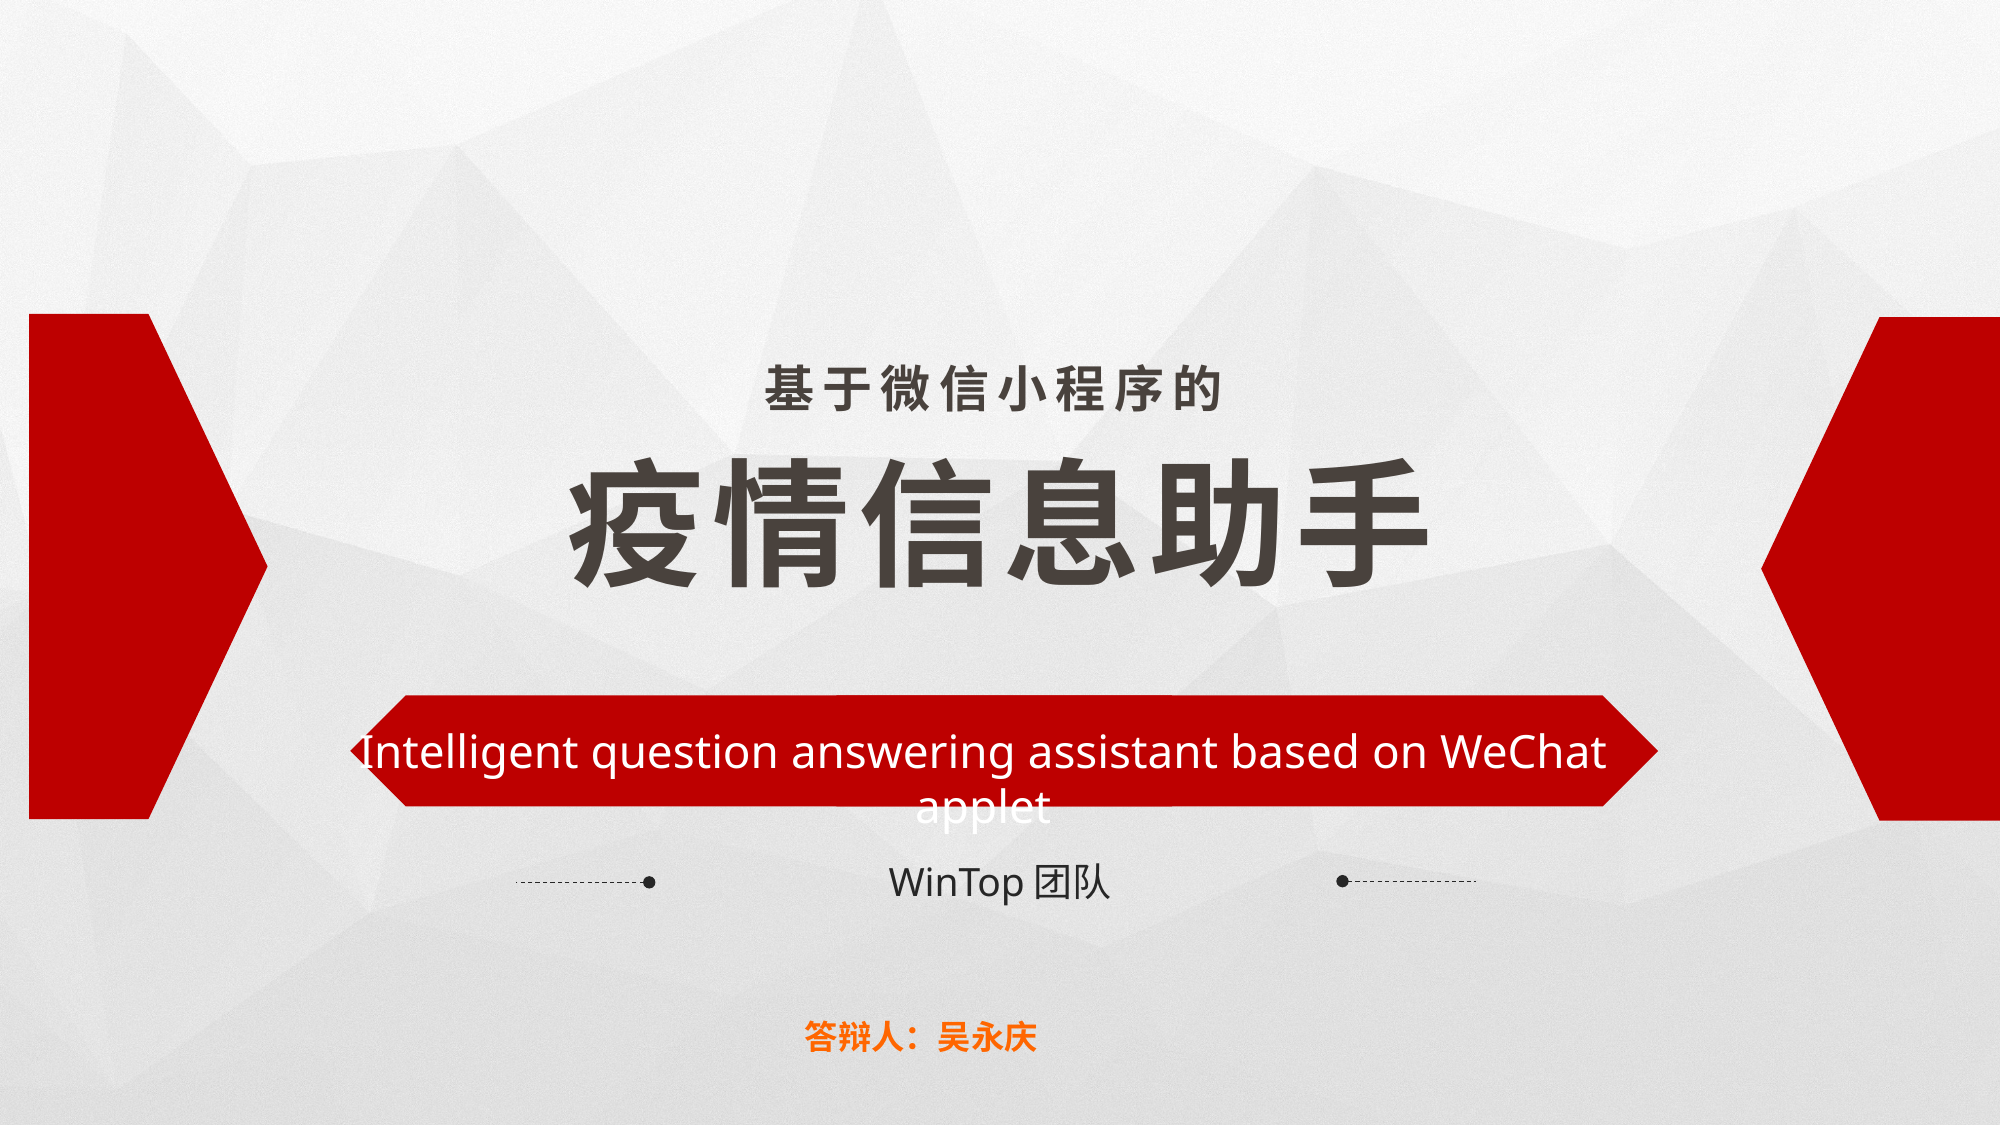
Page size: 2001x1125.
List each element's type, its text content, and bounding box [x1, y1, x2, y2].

text_box Intelligent question answering assistant based on WeChat applet [308, 723, 1659, 834]
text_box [349, 695, 1659, 807]
text_box 答辩人：吴永庆 [724, 1016, 1276, 1057]
text_box 基于微信小程序的 [764, 357, 1580, 418]
text_box 疫情信息助手 [172, 357, 1857, 603]
text_box [1759, 314, 2000, 823]
picture [0, 0, 2000, 1125]
text_box WinTop团队 [693, 857, 1307, 905]
text_box [27, 311, 270, 822]
